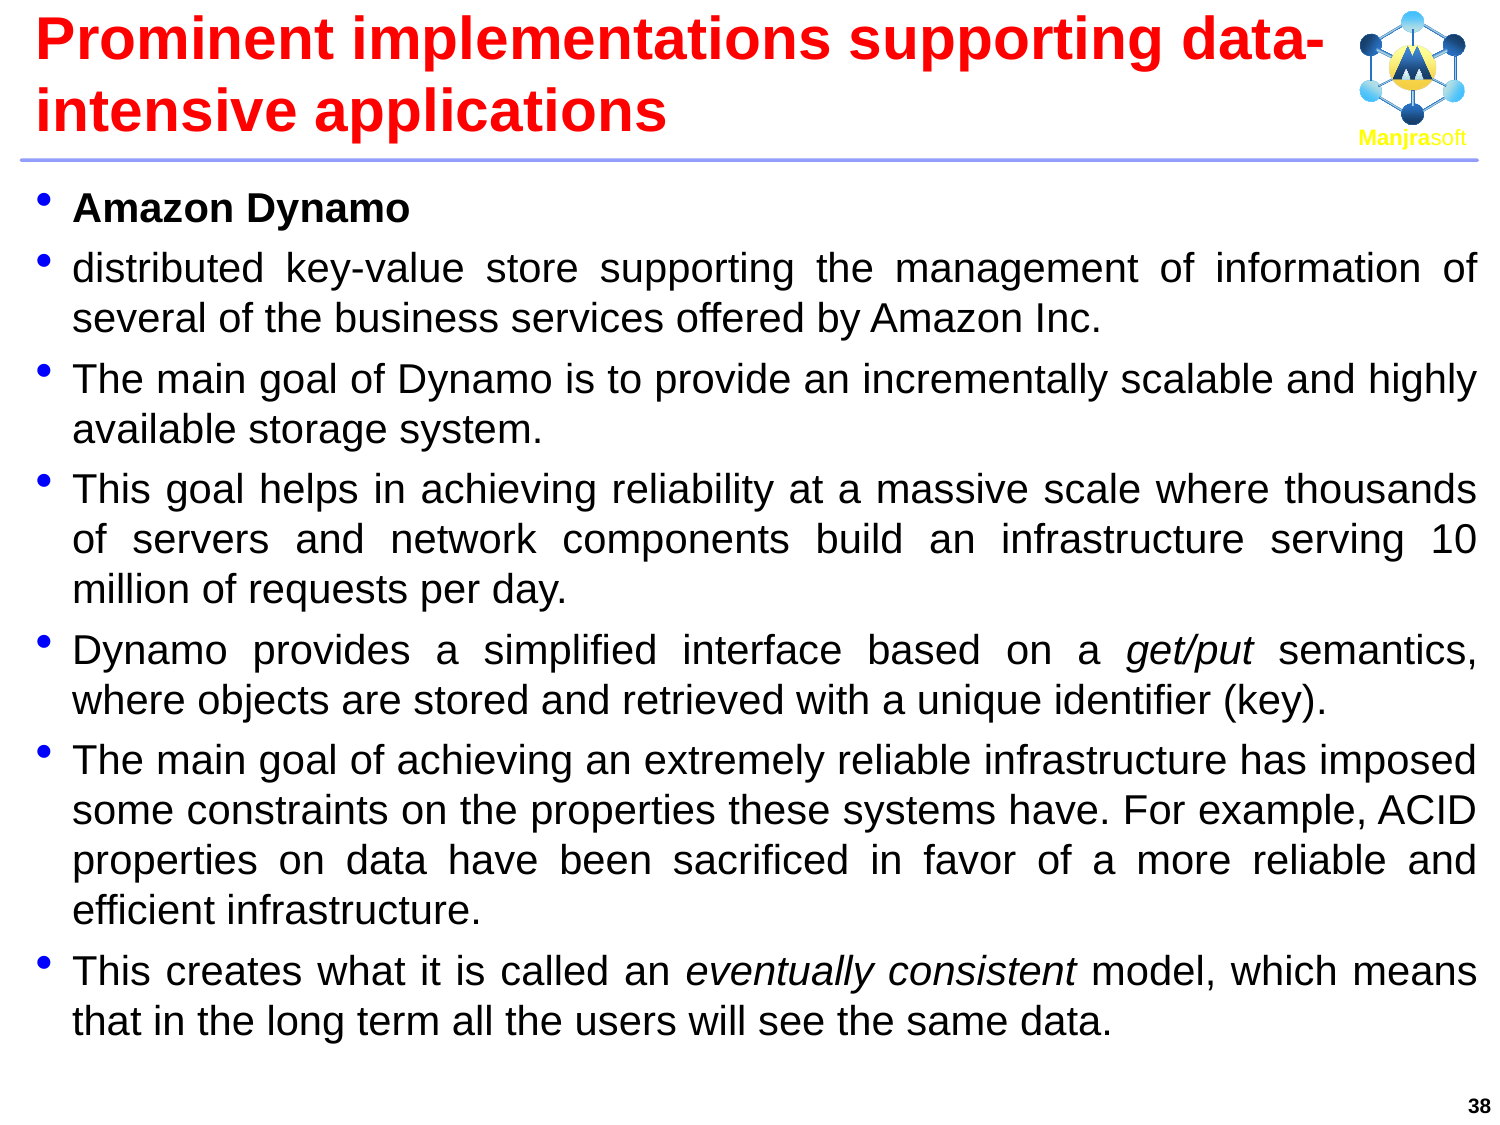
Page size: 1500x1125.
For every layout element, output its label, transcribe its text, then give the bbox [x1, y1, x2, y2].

list Amazon Dynamo distributed key-value store supporting the management of information of several of the business services offered by Amazon Inc. The main goal of Dynamo is to provide an incrementally scalable and highly available storage system. This goal helps in achieving reliability at a massive scale where thousands of servers and network components build an infrastructure serving 10 million of requests per day. Dynamo provides a simplified interface based on a get/put semantics, where objects are stored and retrieved with a unique identifier (key). The main goal of achieving an extremely reliable infrastructure has imposed some constraints on the properties these systems have. For example, ACID properties on data have been sacrificed in favor of a more reliable and efficient infrastructure. This creates what it is called an eventually consistent model, which means that in the long term all the users will see the same data. [26, 176, 1479, 1092]
slide_number 38 [1364, 1093, 1500, 1120]
title Prominent implementations supporting data-intensive applications [26, 0, 1479, 145]
